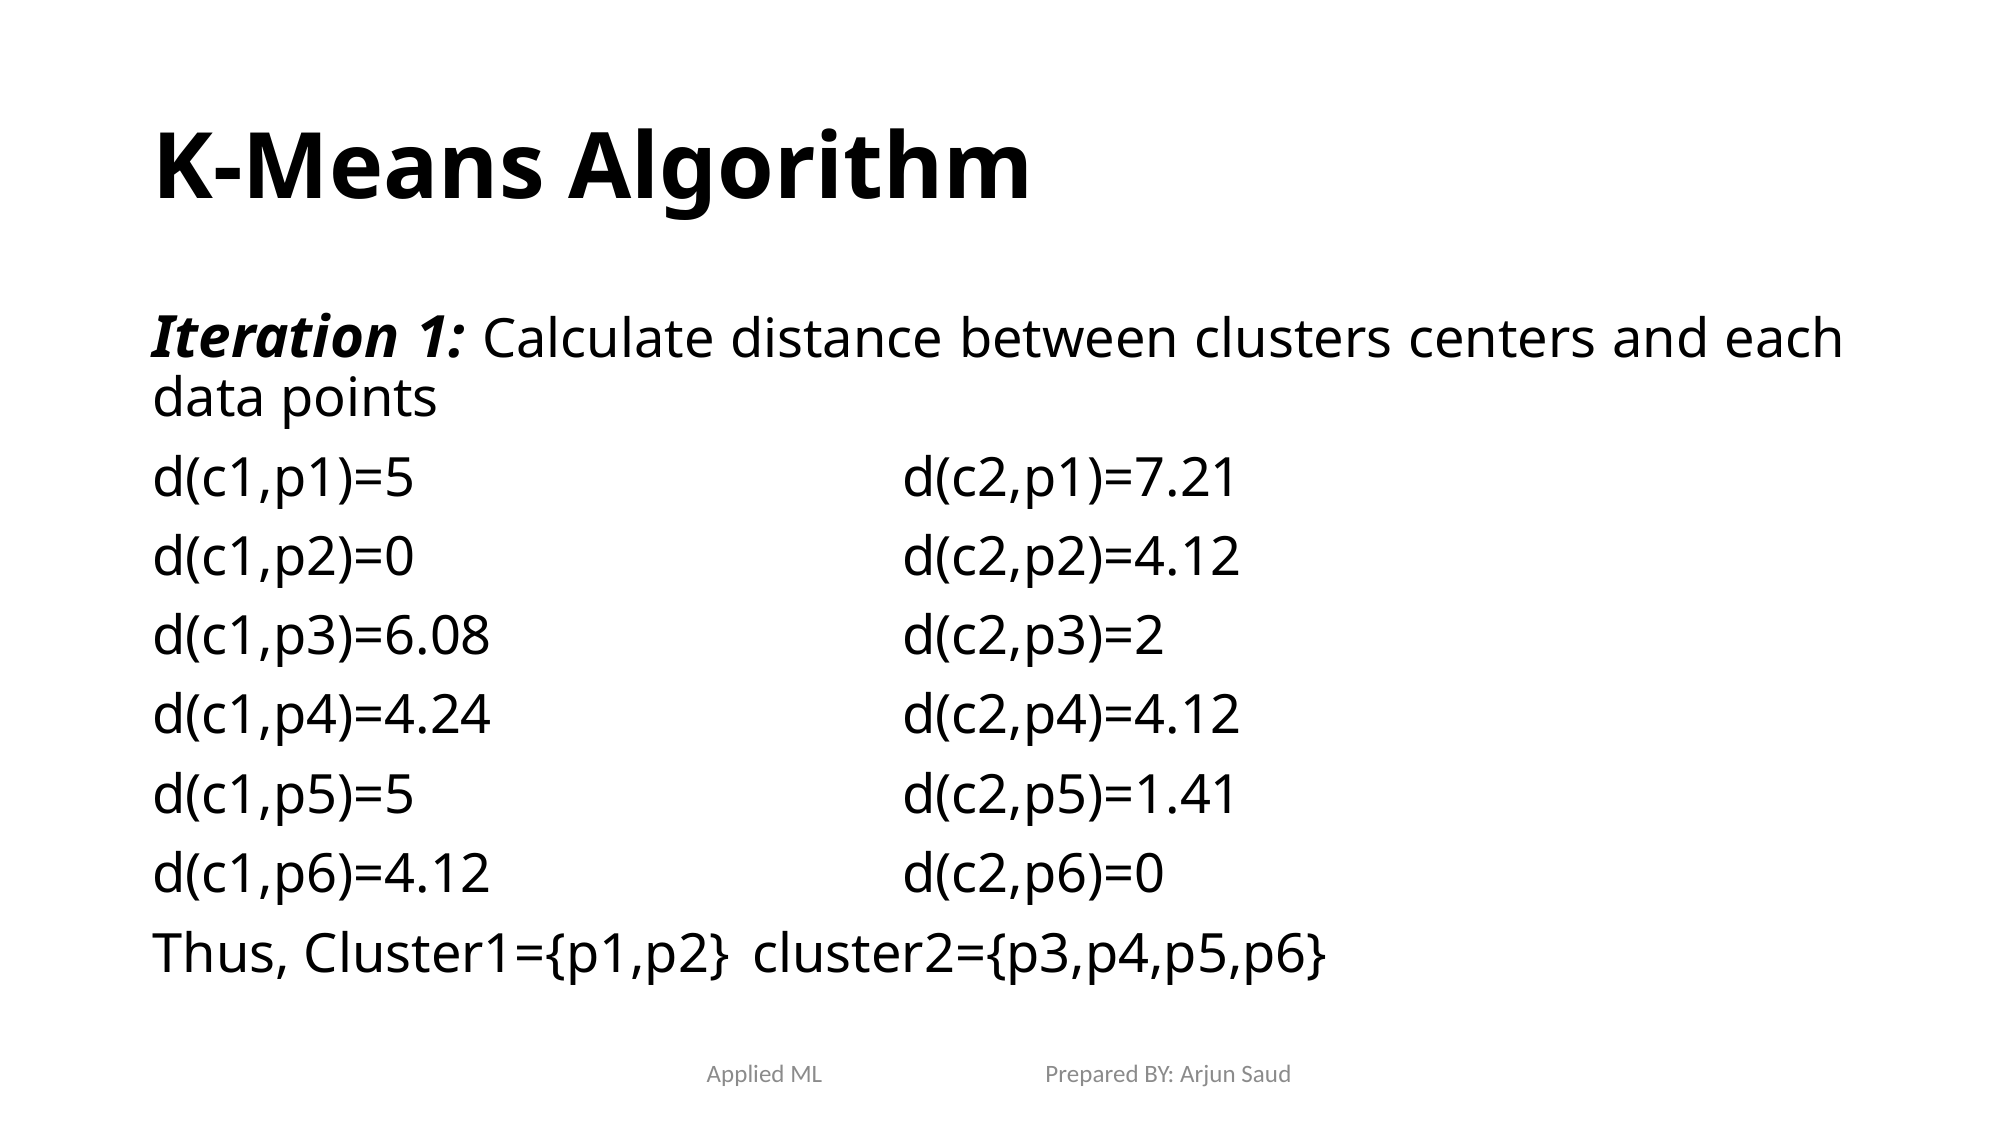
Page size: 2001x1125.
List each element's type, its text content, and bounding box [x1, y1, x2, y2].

list Iteration 1: Calculate distance between clusters centers and each data points d(c1,p1)=5 d(c2,p1)=7.21 d(c1,p2)=0 d(c2,p2)=4.12 d(c1,p3)=6.08 d(c2,p3)=2 d(c1,p4)=4.24 d(c2,p4)=4.12 d(c1,p5)=5 d(c2,p5)=1.41 d(c1,p6)=4.12 d(c2,p6)=0 Thus, Cluster1={p1,p2} cluster2={p3,p4,p5,p6} [137, 299, 1863, 1014]
footer Applied ML Prepared BY: Arjun Saud [662, 1042, 1338, 1103]
title K-Means Algorithm [137, 59, 1863, 278]
